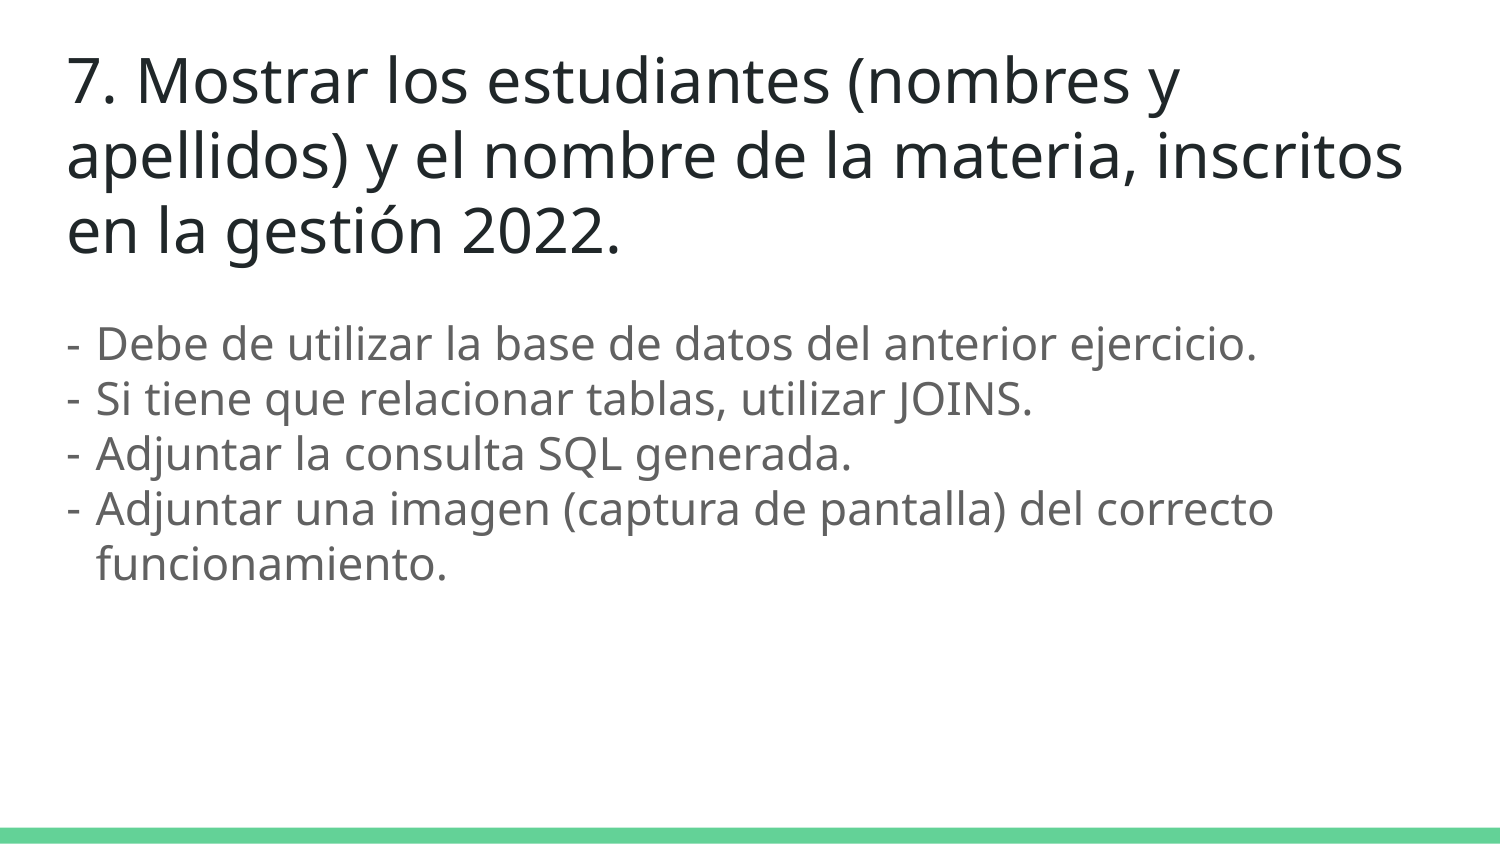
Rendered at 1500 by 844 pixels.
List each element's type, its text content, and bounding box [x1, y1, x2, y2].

list Debe de utilizar la base de datos del anterior ejercicio. Si tiene que relacionar tablas, utilizar JOINS. Adjuntar la consulta SQL generada. Adjuntar una imagen (captura de pantalla) del correcto funcionamiento. [51, 299, 1449, 735]
title 7. Mostrar los estudiantes (nombres y apellidos) y el nombre de la materia, inscritos en la gestión 2022. [51, 25, 1449, 292]
